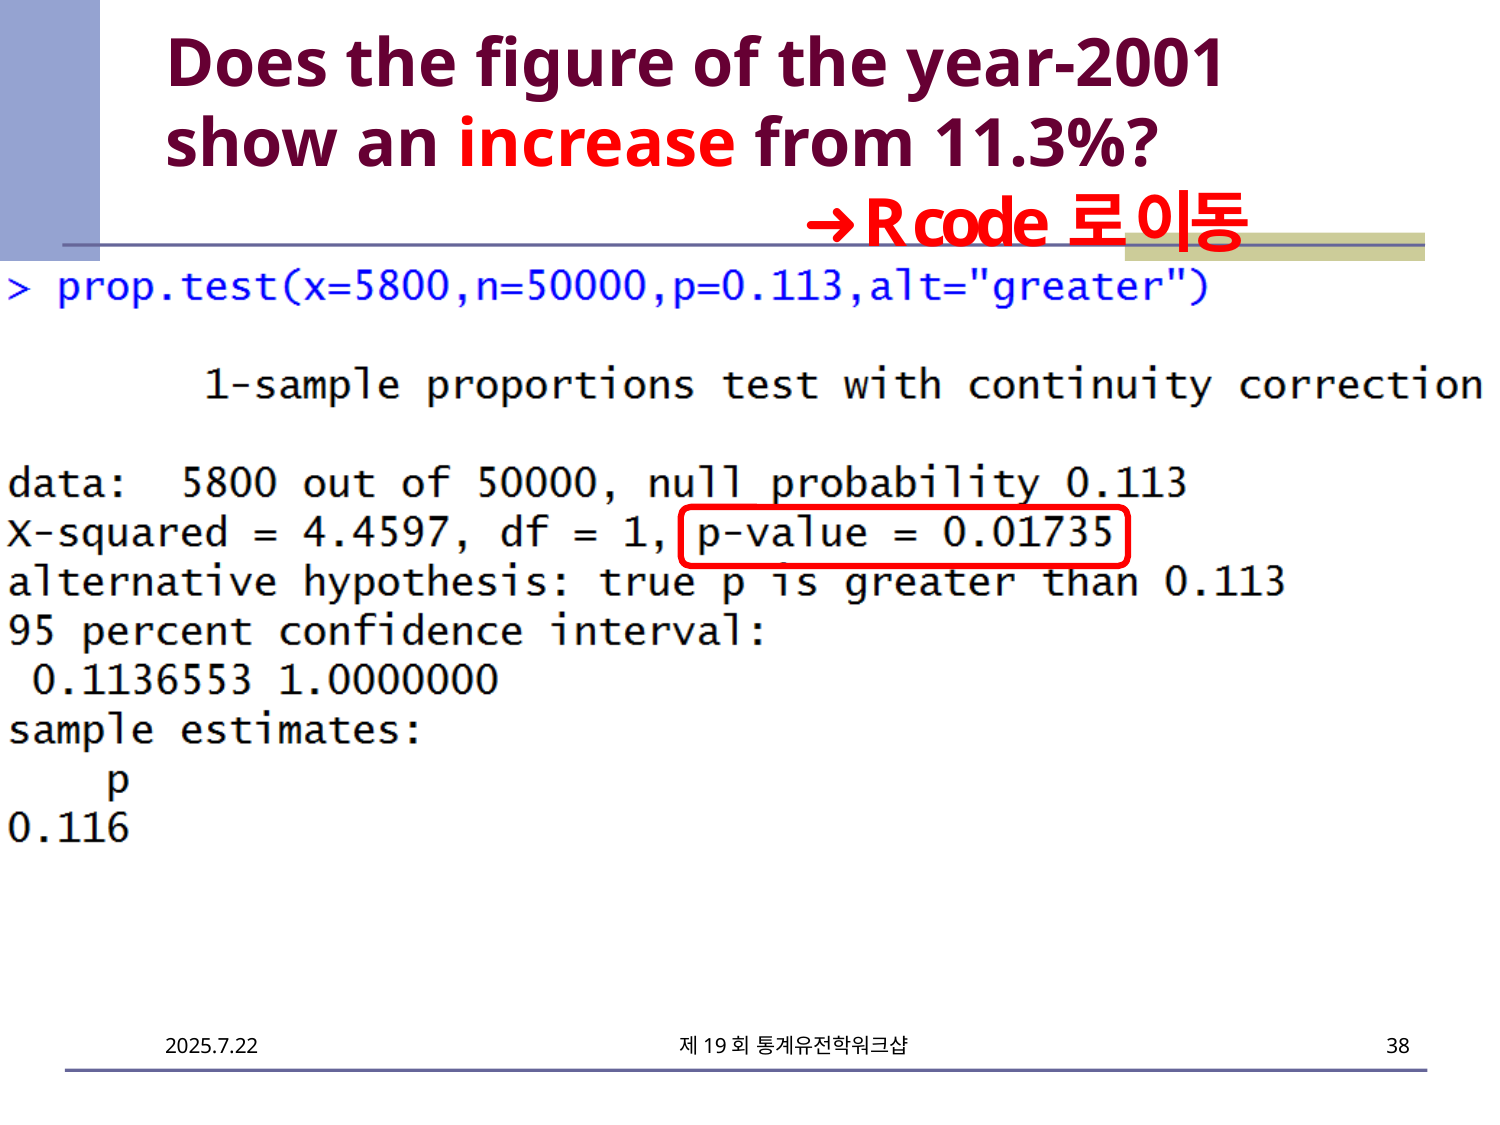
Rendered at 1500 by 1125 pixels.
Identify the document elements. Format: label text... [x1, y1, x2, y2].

slide_number 38 [1112, 1024, 1426, 1101]
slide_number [149, 1025, 476, 1101]
footer 제19회 통계유전학워크샵 [549, 1024, 1038, 1101]
picture [0, 261, 1500, 864]
title Does the figure of the year-2001 show an increase from 11.3%? ➜ R code로 이동 [150, 45, 1425, 234]
